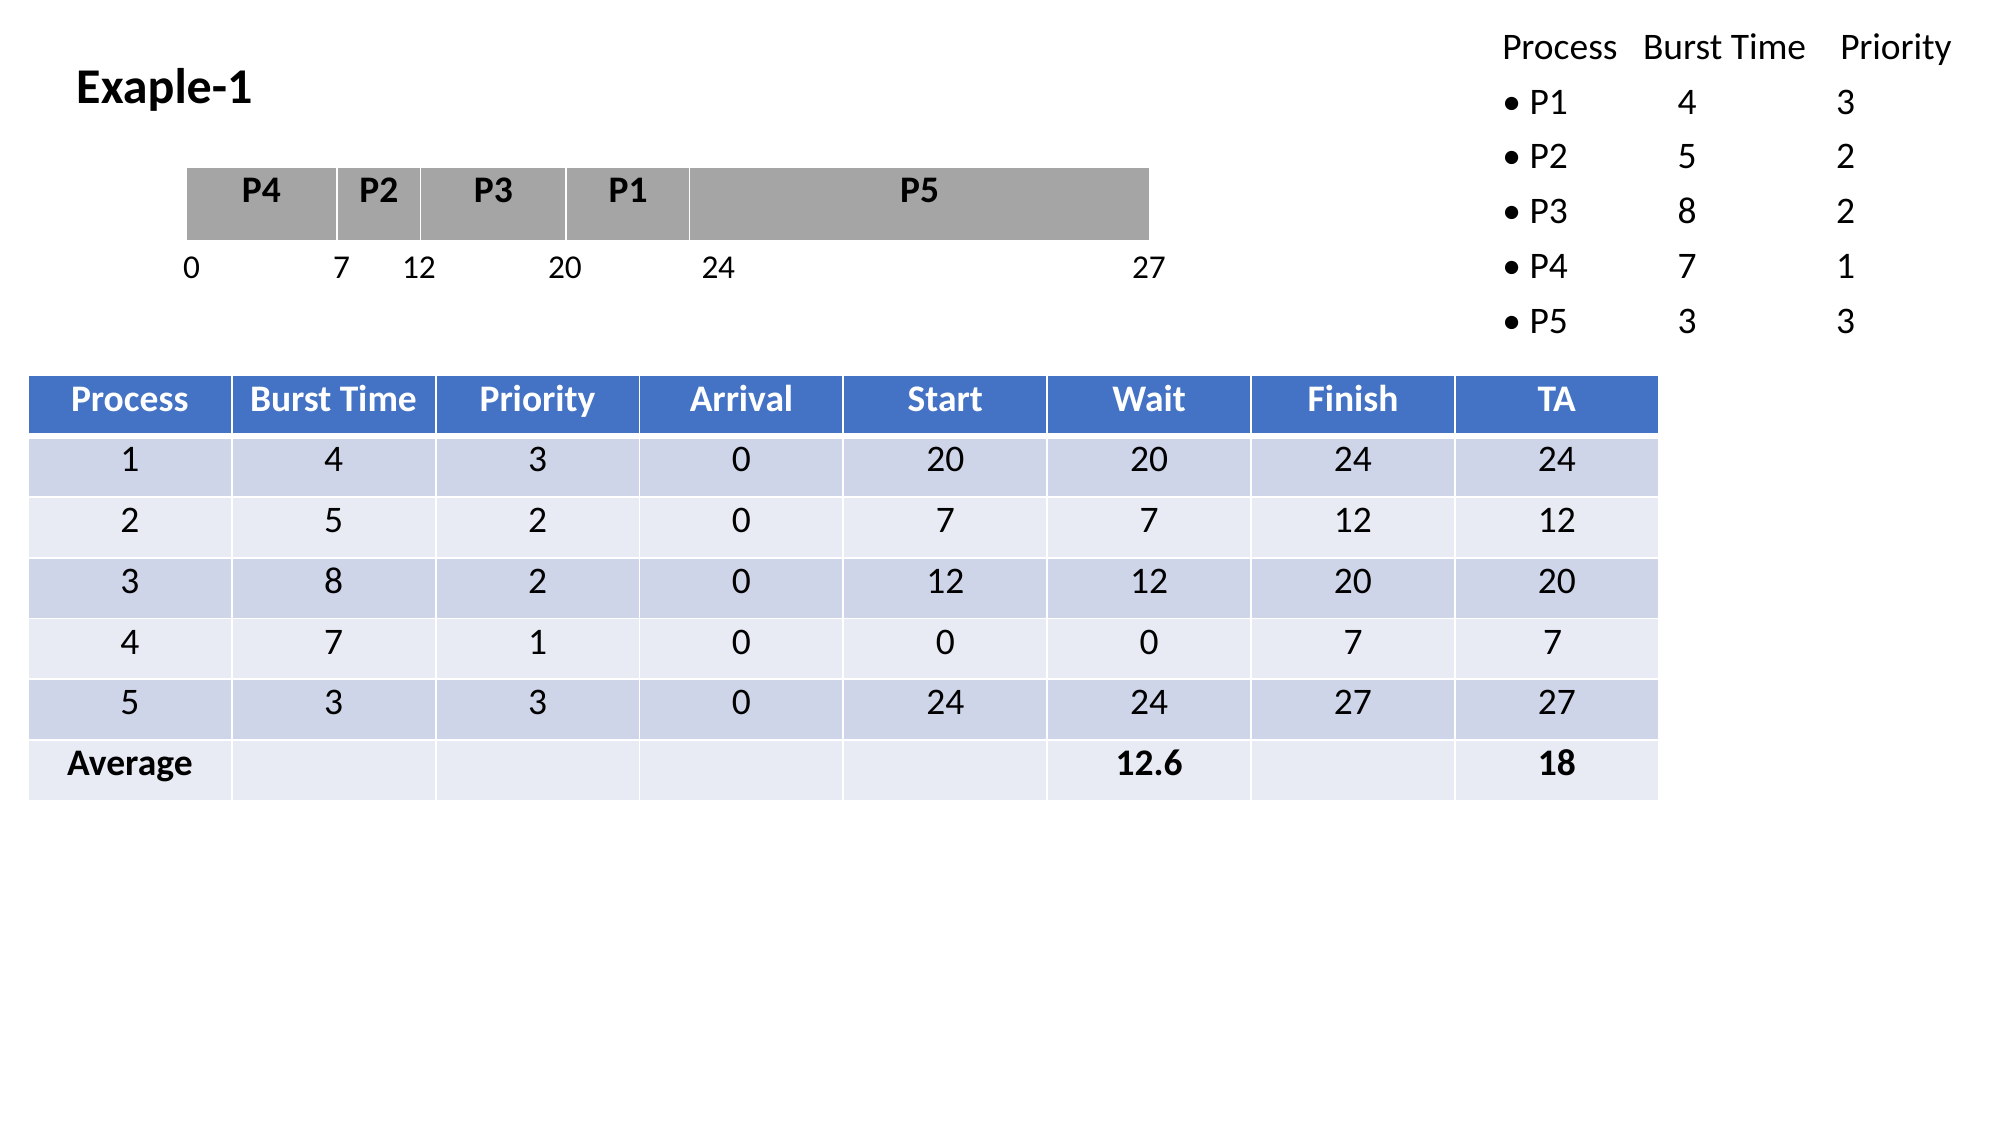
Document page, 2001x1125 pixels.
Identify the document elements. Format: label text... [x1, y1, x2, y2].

table_header P1 [567, 168, 689, 240]
table_cell 2 [437, 498, 639, 557]
table_header Process [29, 376, 231, 433]
table_cell 5 [29, 680, 231, 739]
table_cell 7 [844, 498, 1046, 557]
table_cell 27 [1456, 680, 1658, 739]
table_cell 7 [1456, 619, 1658, 678]
table_header Start [844, 376, 1046, 433]
table_cell 1 [29, 439, 231, 496]
table_header Priority [437, 376, 639, 433]
table_cell 0 [640, 498, 842, 557]
table_header P2 [338, 168, 420, 240]
table_cell 1 [437, 619, 639, 678]
table_cell 0 [640, 439, 842, 496]
table_cell 20 [1048, 439, 1250, 496]
table_cell 24 [1252, 439, 1454, 496]
table_cell 12 [1048, 559, 1250, 618]
table_header Wait [1048, 376, 1250, 433]
table_cell 12 [1252, 498, 1454, 557]
table_header Burst Time [233, 376, 435, 433]
table_cell 24 [844, 680, 1046, 739]
table_cell 27 [1252, 680, 1454, 739]
table_cell Average [29, 741, 231, 800]
table_cell 0 [640, 680, 842, 739]
table_cell [233, 741, 435, 800]
table_cell 20 [844, 439, 1046, 496]
table_cell [844, 741, 1046, 800]
table_cell 2 [29, 498, 231, 557]
table_header P4 [187, 168, 336, 240]
table_cell 8 [233, 559, 435, 618]
table_cell 4 [29, 619, 231, 678]
table_header P3 [421, 168, 565, 240]
table_cell 24 [1048, 680, 1250, 739]
table_cell 20 [1252, 559, 1454, 618]
table_cell 3 [29, 559, 231, 618]
table_cell 4 [233, 439, 435, 496]
table_cell 2 [437, 559, 639, 618]
table_cell 3 [233, 680, 435, 739]
table_cell [640, 741, 842, 800]
table_cell [437, 741, 639, 800]
table_header Arrival [640, 376, 842, 433]
table_cell 18 [1456, 741, 1658, 800]
table_cell 0 [640, 619, 842, 678]
text_box Process Burst Time Priority • P1 4 3 • P2 5 2 • P3 8 2 • P4 7 1 • P5 3 3 [1487, 24, 2000, 386]
table_cell 7 [1252, 619, 1454, 678]
table_cell 0 [640, 559, 842, 618]
text_box 0 7 12 20 24 27 [168, 247, 1487, 330]
table_header TA [1456, 376, 1658, 433]
table_cell 12 [1456, 498, 1658, 557]
table_cell 0 [844, 619, 1046, 678]
text_box Exaple-1 [61, 45, 1000, 121]
table_cell 12 [844, 559, 1046, 618]
table_cell 7 [233, 619, 435, 678]
table_cell 0 [1048, 619, 1250, 678]
table_cell 3 [437, 680, 639, 739]
table_cell 12.6 [1048, 741, 1250, 800]
table_header P5 [690, 168, 1149, 240]
table_cell 7 [1048, 498, 1250, 557]
table_cell 5 [233, 498, 435, 557]
table_cell 24 [1456, 439, 1658, 496]
table_header Finish [1252, 376, 1454, 433]
table_cell 3 [437, 439, 639, 496]
table_cell [1252, 741, 1454, 800]
table_cell 20 [1456, 559, 1658, 618]
